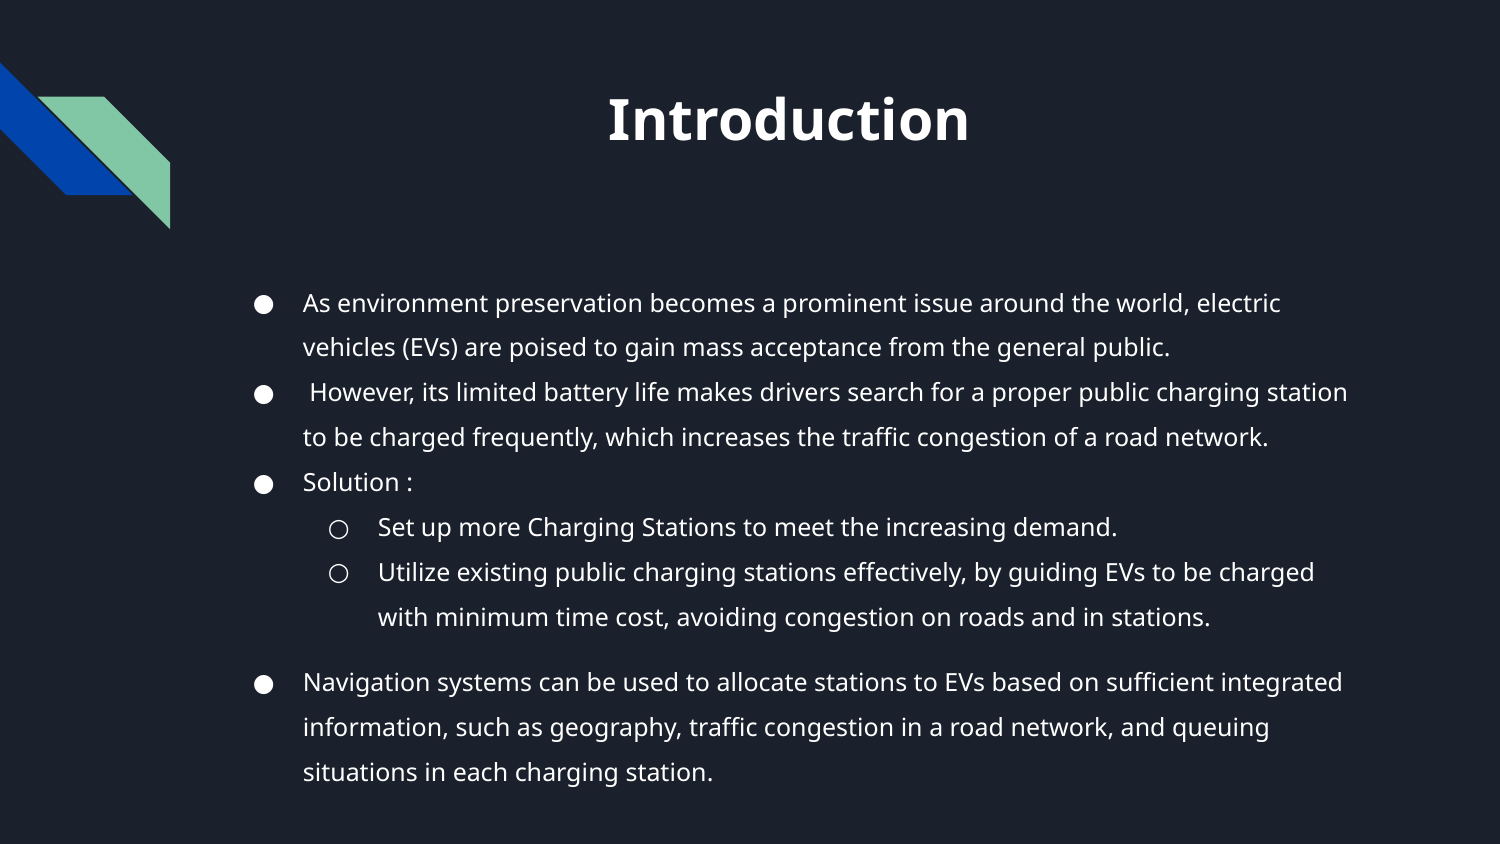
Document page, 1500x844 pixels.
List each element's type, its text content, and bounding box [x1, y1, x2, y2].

title Introduction [212, 64, 1368, 215]
list As environment preservation becomes a prominent issue around the world, electric vehicles (EVs) are poised to gain mass acceptance from the general public. However, its limited battery life makes drivers search for a proper public charging station to be charged frequently, which increases the traffic congestion of a road network. Solution : Set up more Charging Stations to meet the increasing demand. Utilize existing public charging stations effectively, by guiding EVs to be charged with minimum time cost, avoiding congestion on roads and in stations. Navigation systems can be used to allocate stations to EVs based on sufficient integrated information, such as geography, traffic congestion in a road network, and queuing situations in each charging station. [212, 257, 1368, 735]
